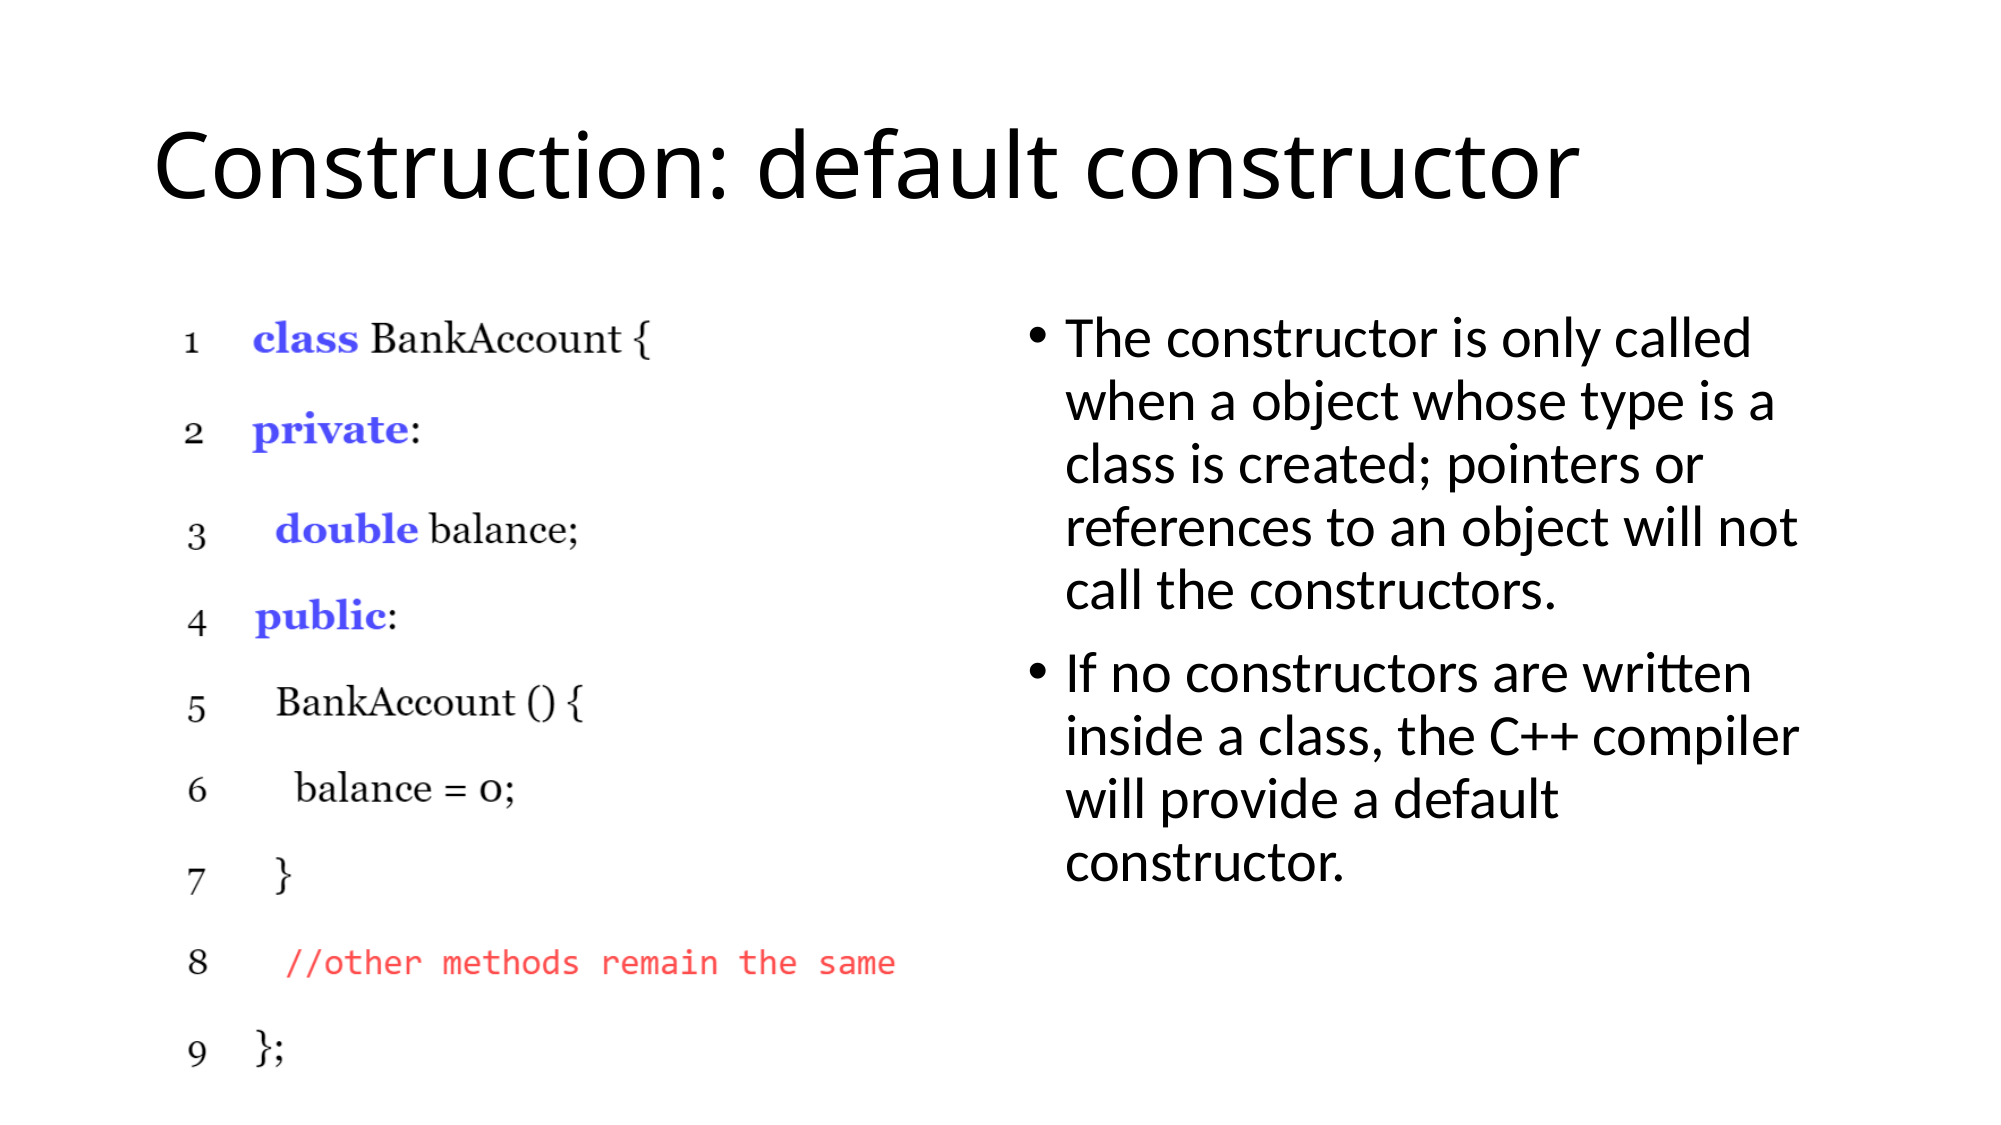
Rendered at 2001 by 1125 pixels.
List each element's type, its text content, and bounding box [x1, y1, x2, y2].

picture [159, 466, 1011, 1082]
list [137, 292, 988, 478]
list The constructor is only called when a object whose type is a class is created; pointers or references to an object will not call the constructors. If no constructors are written inside a class, the C++ compiler will provide a default constructor. [1012, 299, 1863, 1014]
title Construction: default constructor [137, 59, 1863, 278]
